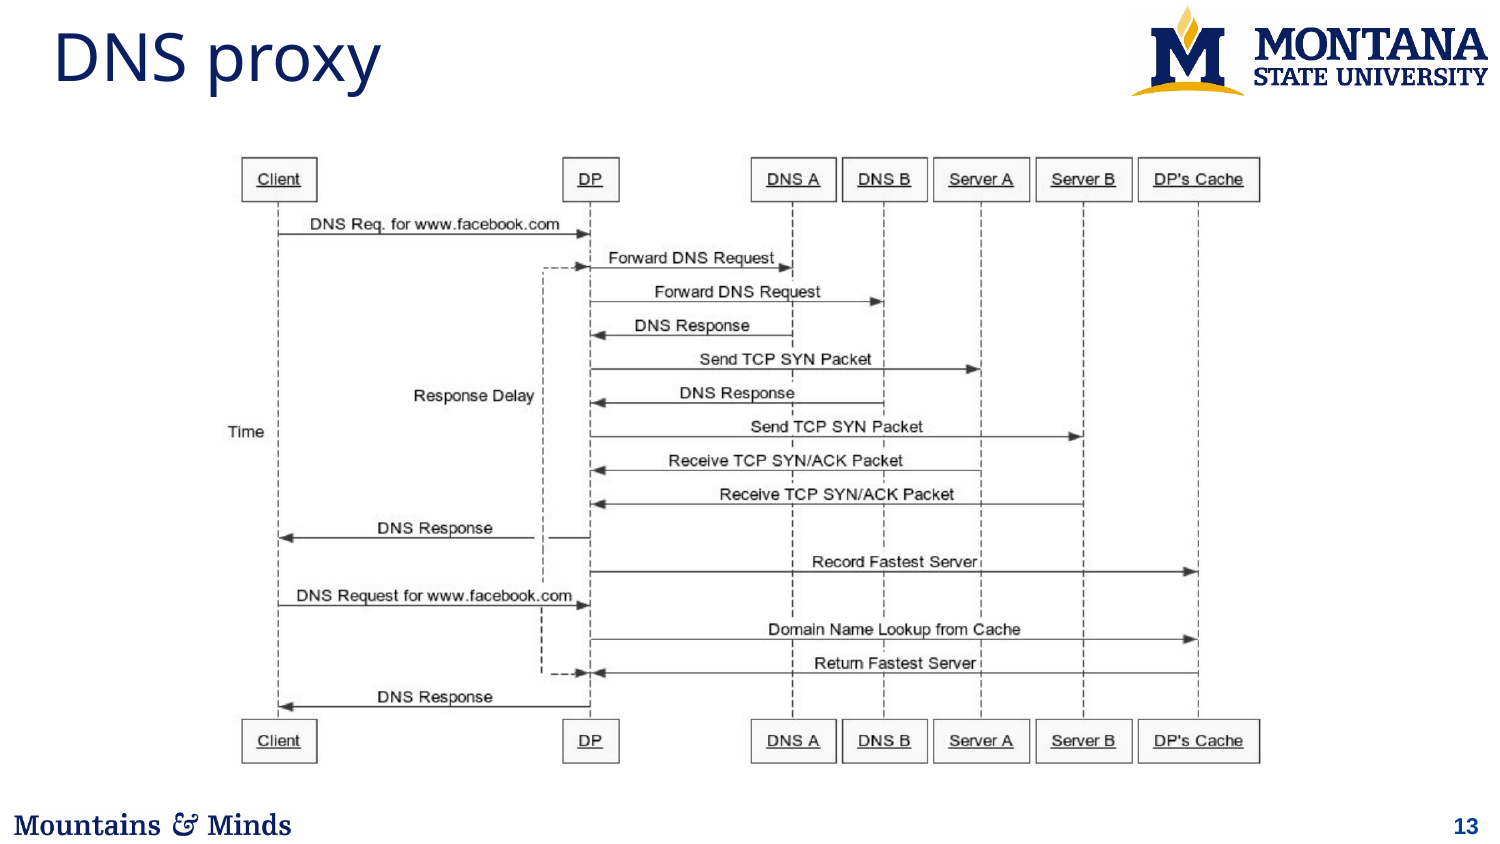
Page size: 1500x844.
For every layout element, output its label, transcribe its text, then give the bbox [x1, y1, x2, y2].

title DNS proxy [37, 9, 1125, 100]
picture [12, 810, 294, 836]
picture [1132, 6, 1488, 96]
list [219, 146, 1268, 773]
